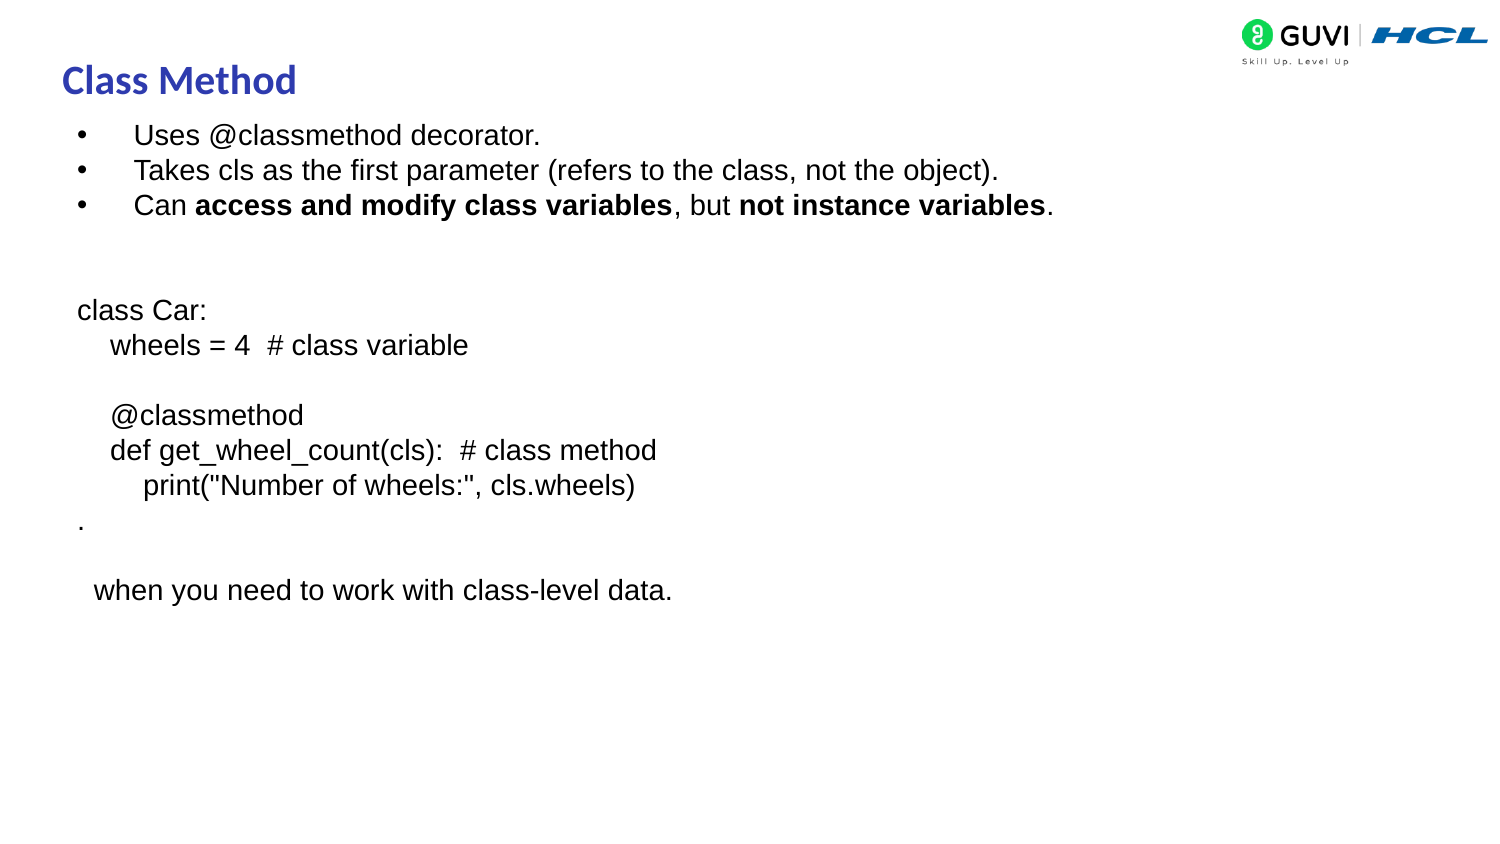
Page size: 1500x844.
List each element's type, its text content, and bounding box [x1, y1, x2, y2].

title Class Method [62, 52, 1013, 104]
text_box Uses @classmethod decorator. Takes cls as the first parameter (refers to the class, not the object). Can access and modify class variables, but not instance variables. class Car: wheels = 4 # class variable @classmethod def get_wheel_count(cls): # class method print("Number of wheels:", cls.wheels) . when you need to work with class-level data. [62, 109, 1475, 649]
picture [1242, 18, 1488, 71]
